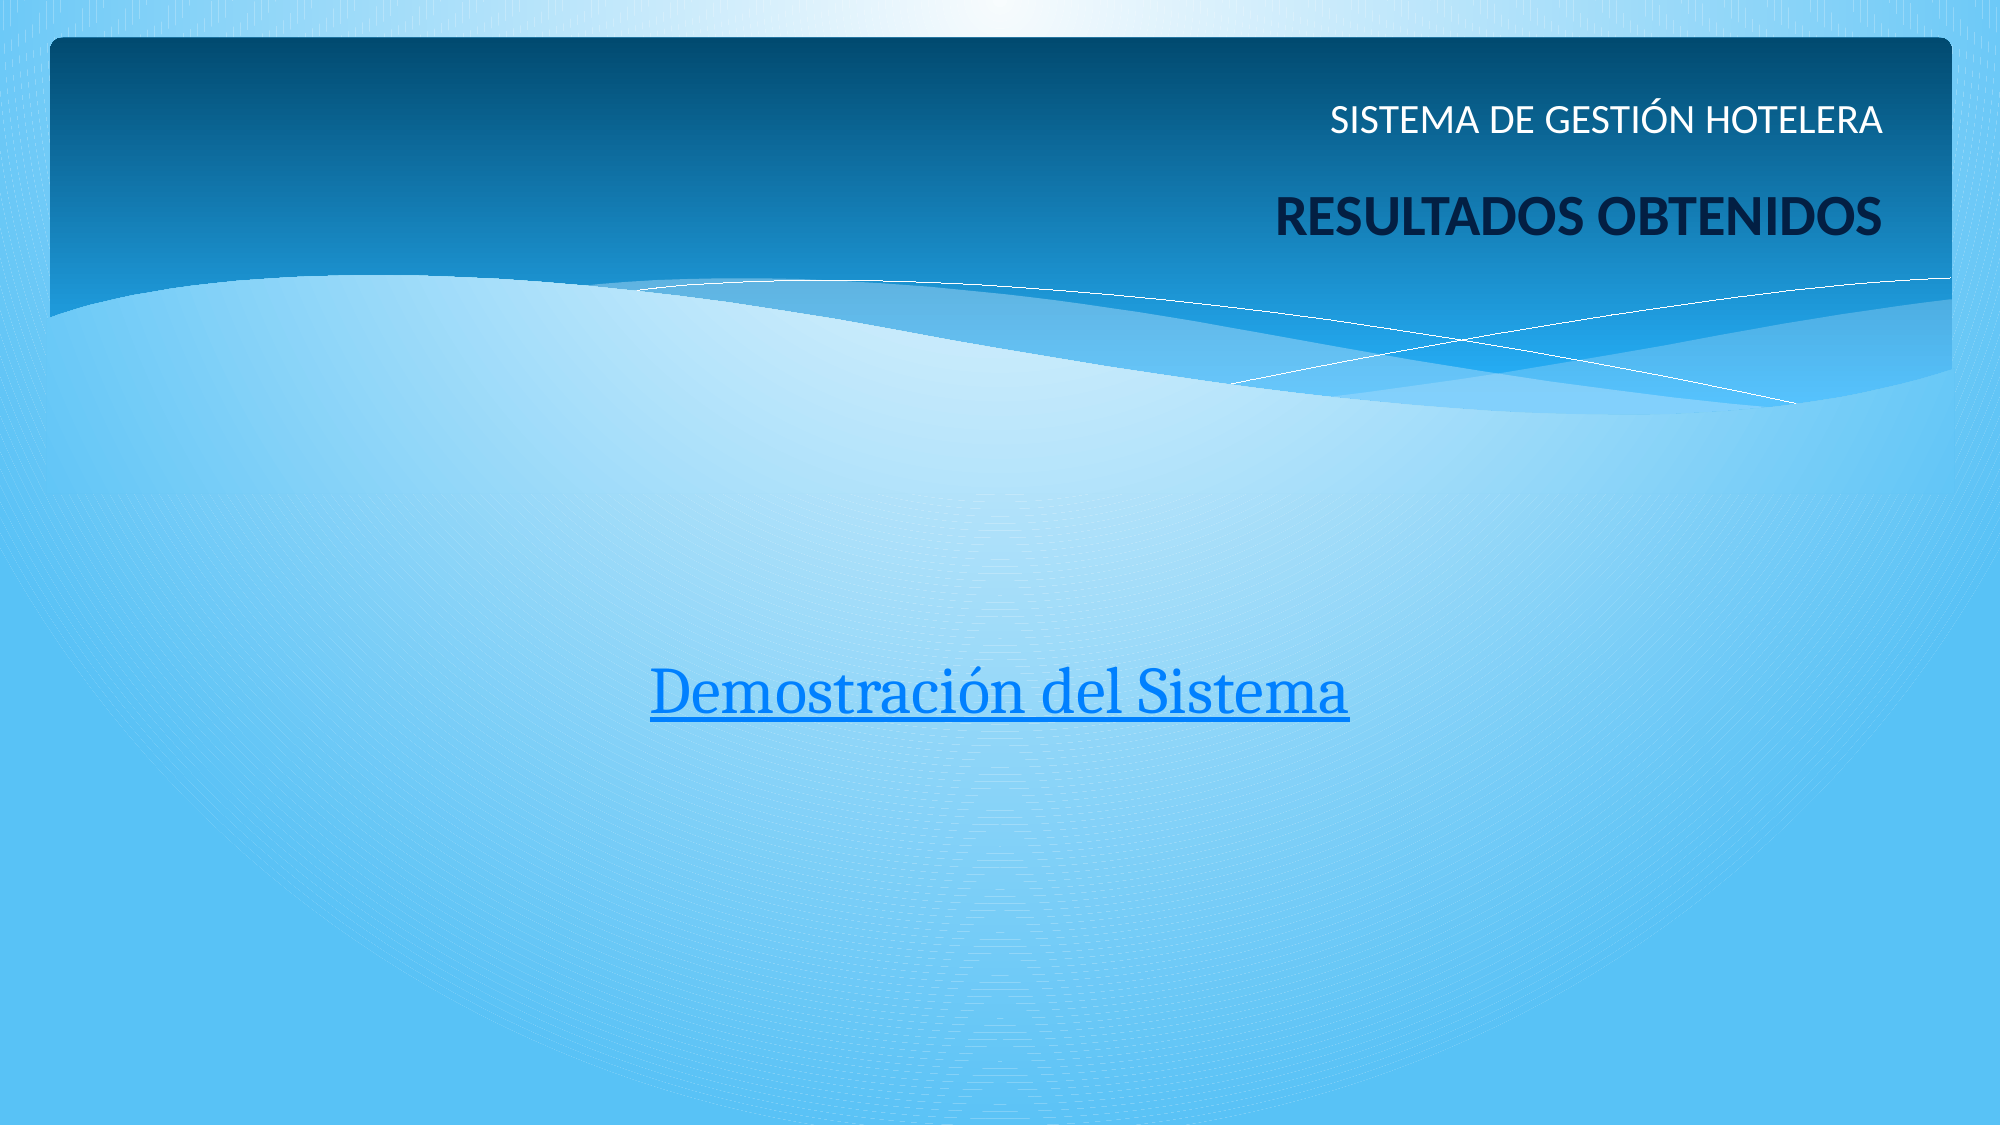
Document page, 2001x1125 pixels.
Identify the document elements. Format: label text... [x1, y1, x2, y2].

text_box [0, 0, 2000, 75]
list Demostración del Sistema [346, 533, 1654, 841]
title SISTEMA DE GESTIÓN HOTELERA RESULTADOS OBTENIDOS [255, 75, 1899, 248]
